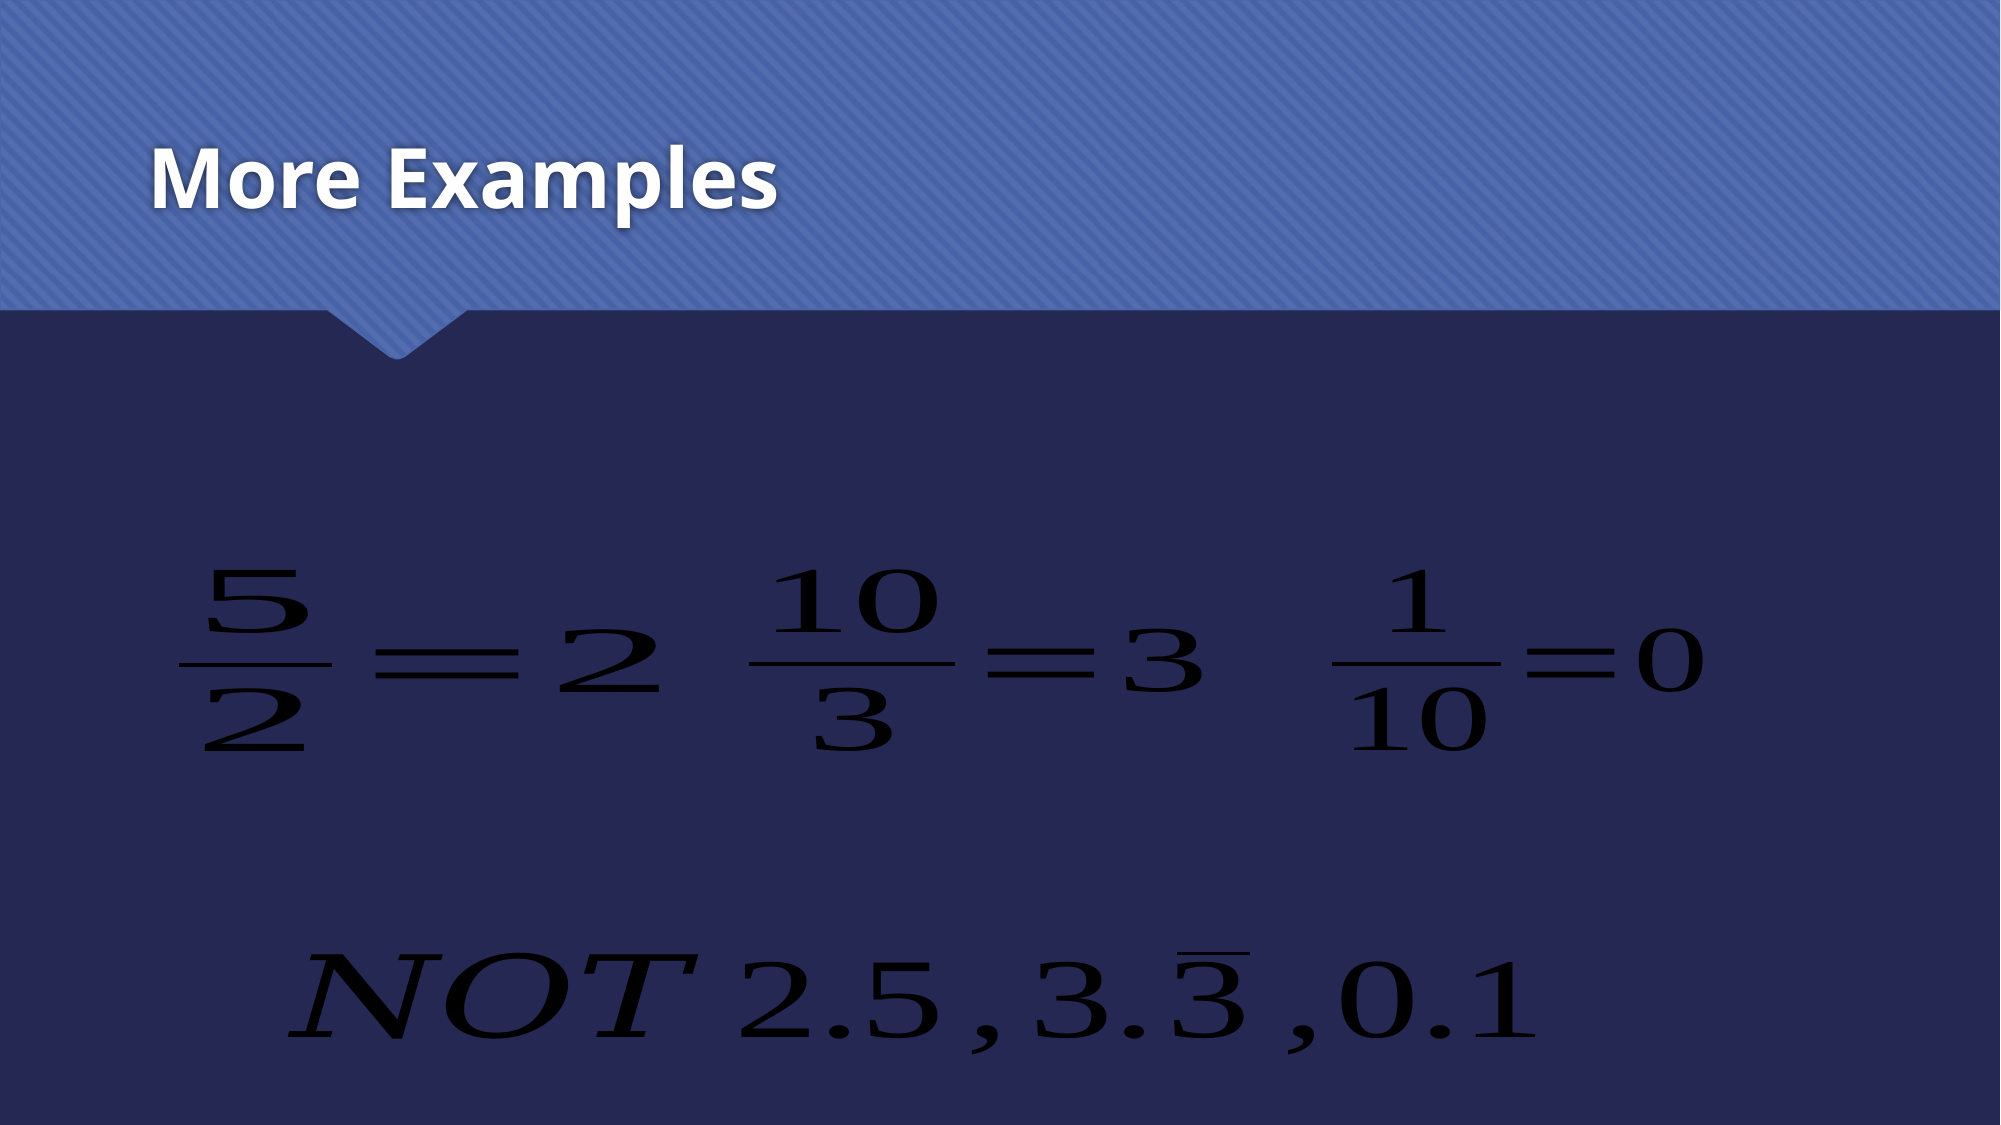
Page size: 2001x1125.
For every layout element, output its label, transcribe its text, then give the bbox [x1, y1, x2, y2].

title More Examples [132, 73, 1868, 233]
